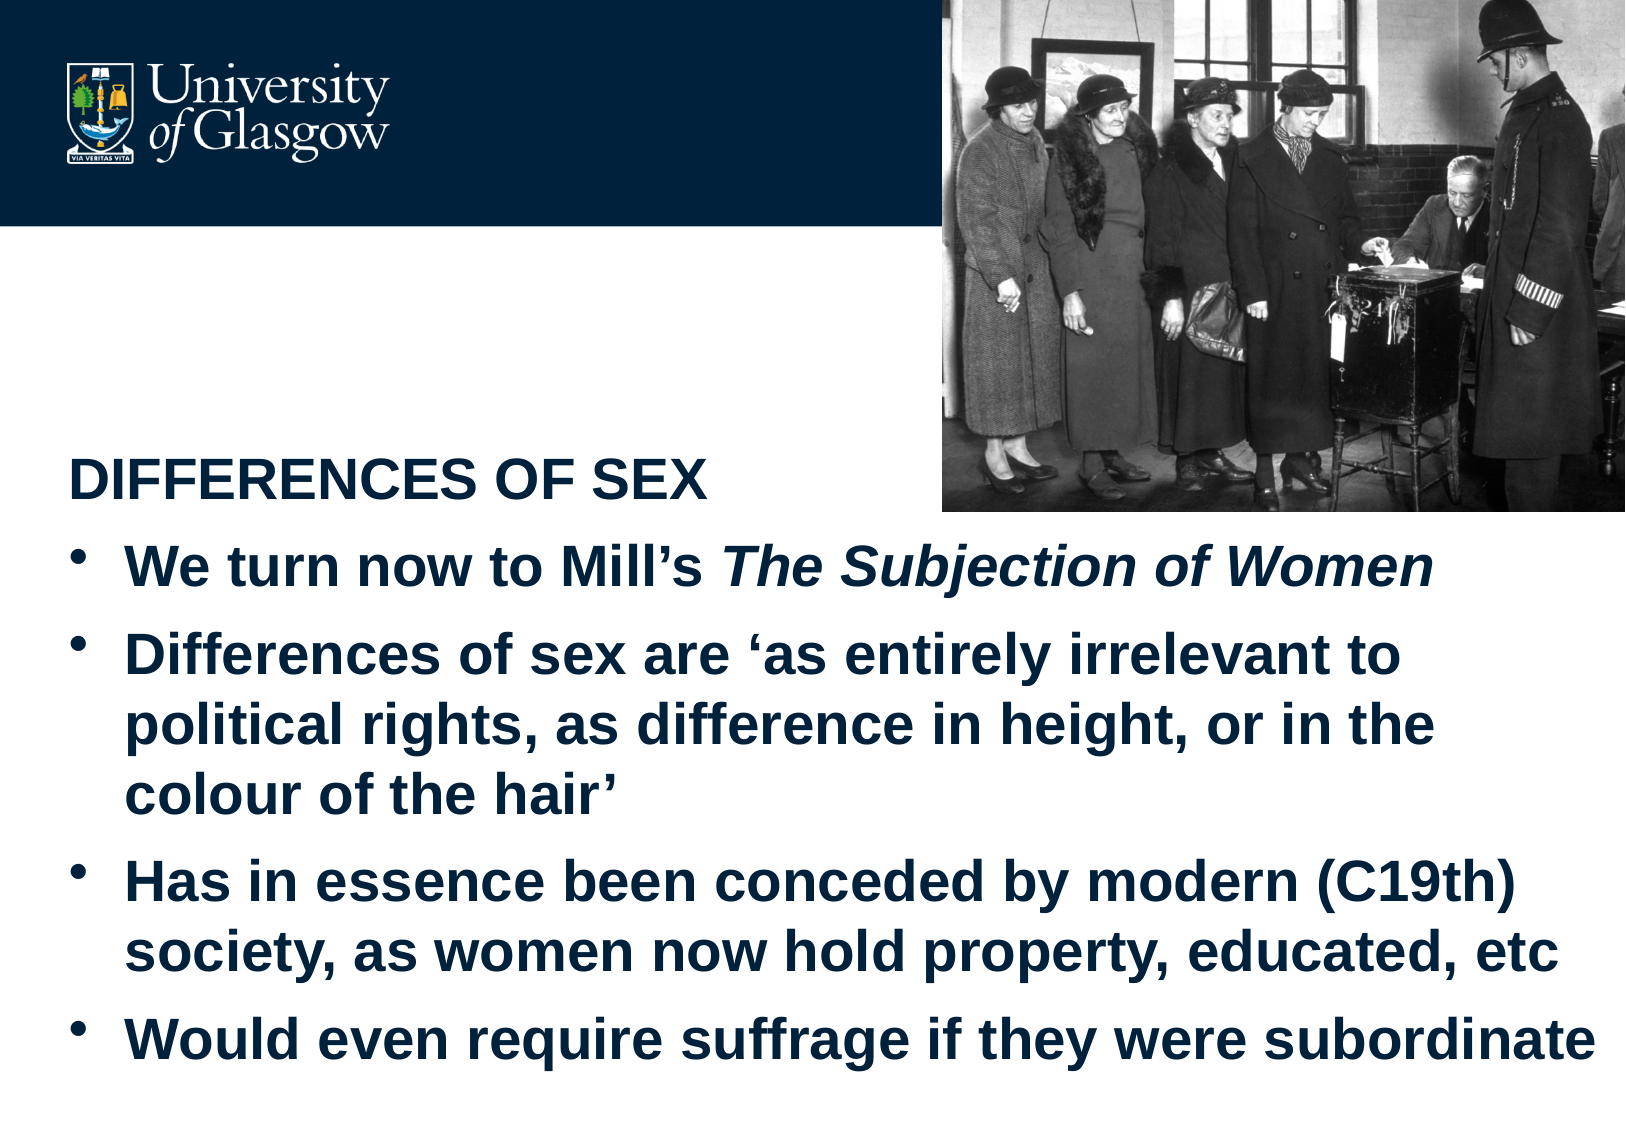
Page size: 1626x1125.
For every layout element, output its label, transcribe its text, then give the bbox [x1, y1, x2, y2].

picture [942, 0, 1625, 513]
list DIFFERENCES OF SEX We turn now to Mill’s The Subjection of Women Differences of sex are ‘as entirely irrelevant to political rights, as difference in height, or in the colour of the hair’ Has in essence been conceded by modern (C19th) society, as women now hold property, educated, etc Would even require suffrage if they were subordinate [68, 265, 1603, 1058]
picture [67, 61, 391, 164]
